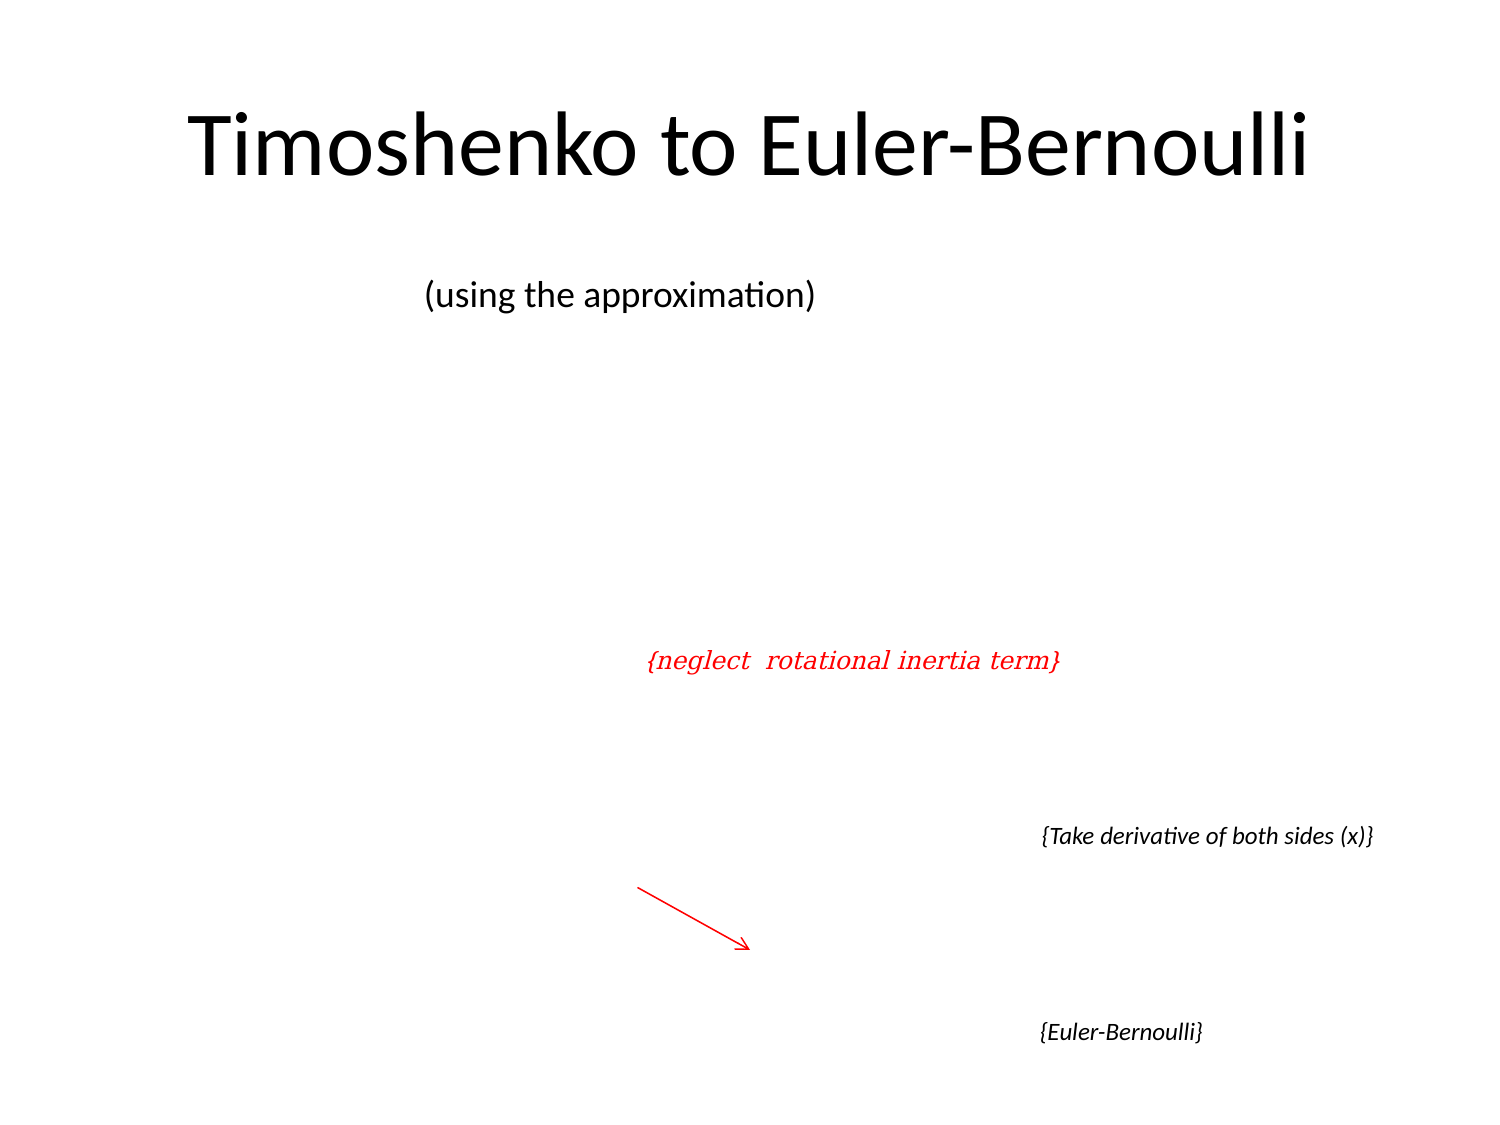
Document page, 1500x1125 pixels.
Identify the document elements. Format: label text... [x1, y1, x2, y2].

text_box {Take derivative of both sides (x)} [1026, 812, 1390, 858]
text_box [637, 887, 751, 951]
text_box {Euler-Bernoulli} [1025, 1007, 1219, 1053]
title Timoshenko to Euler-Bernoulli [75, 45, 1425, 233]
